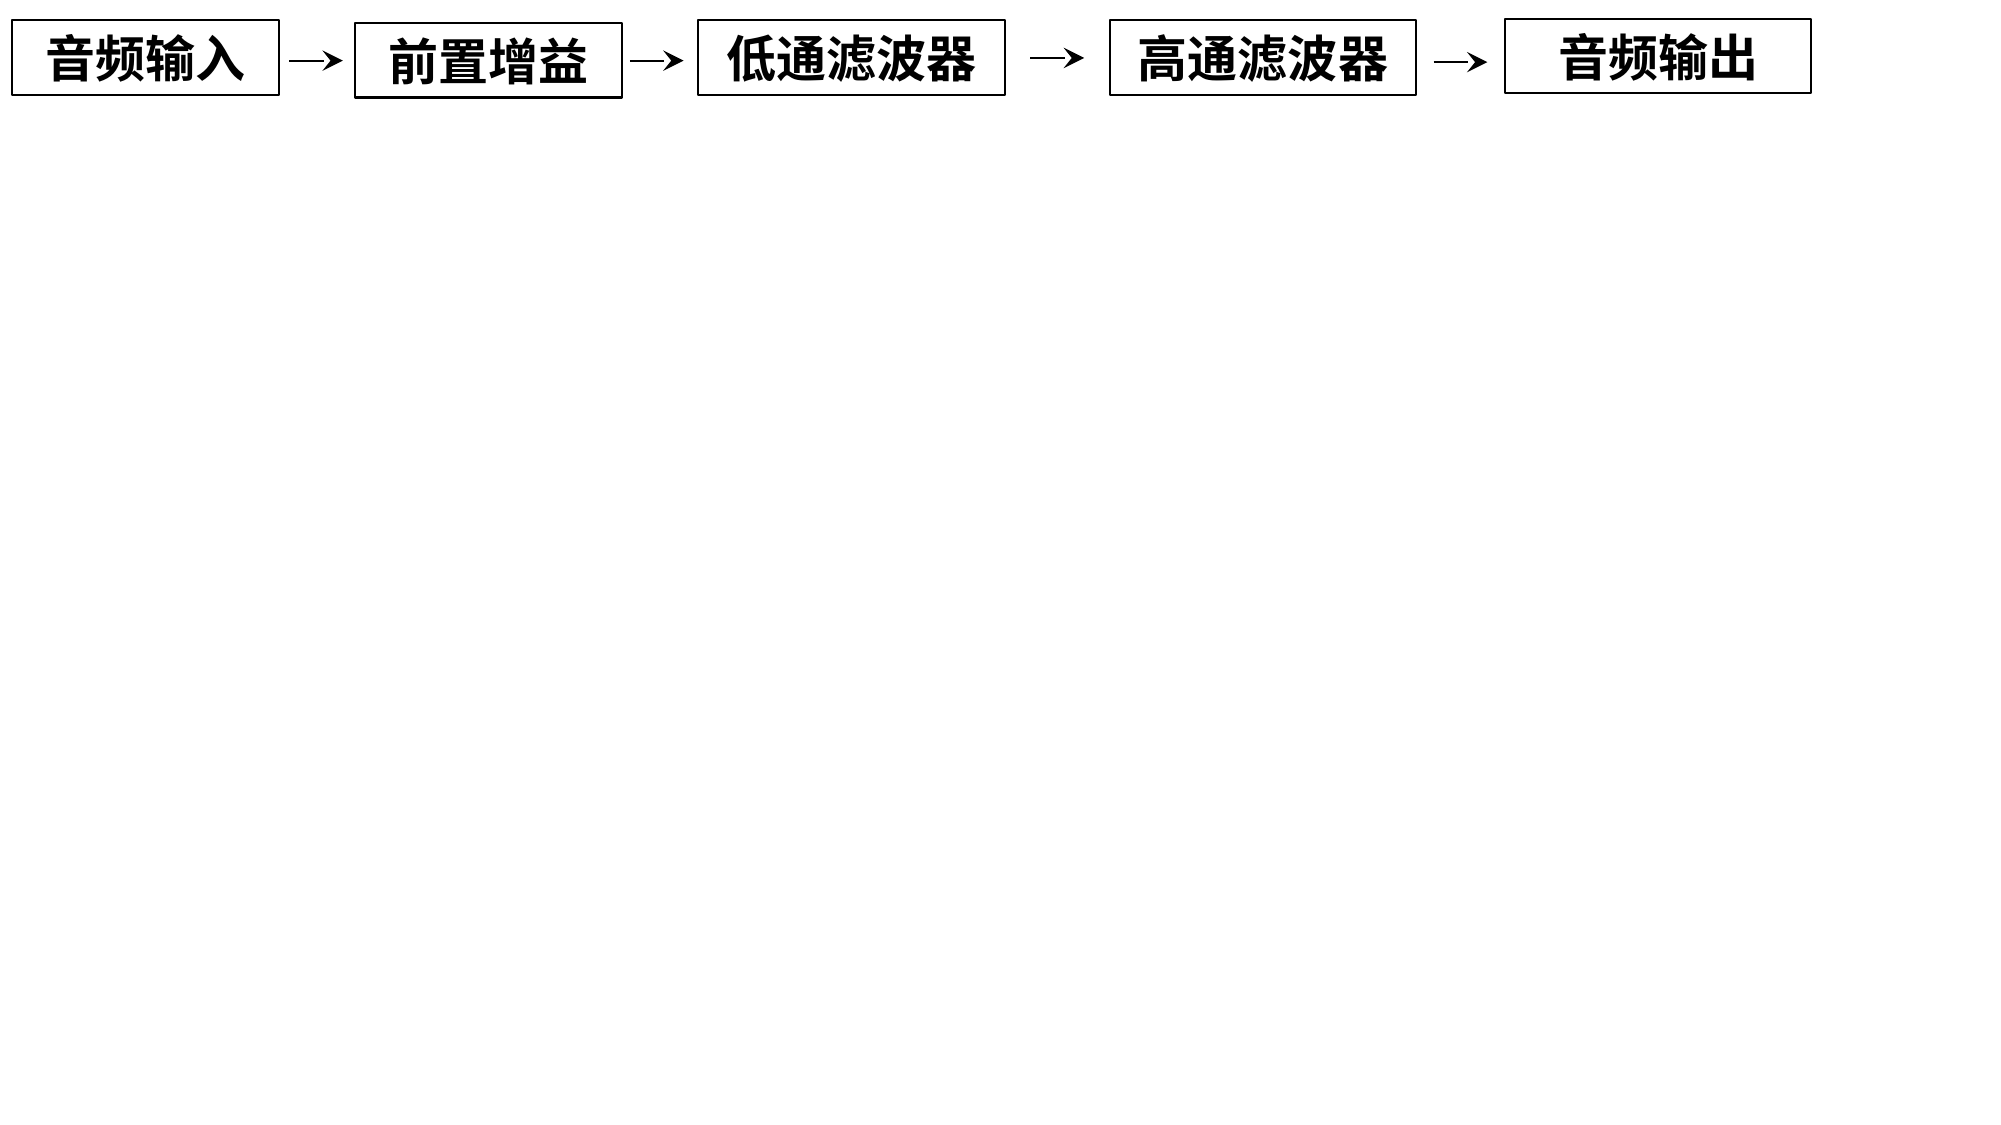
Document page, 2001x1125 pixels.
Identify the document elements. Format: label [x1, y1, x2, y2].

text_box [11, 18, 1812, 99]
